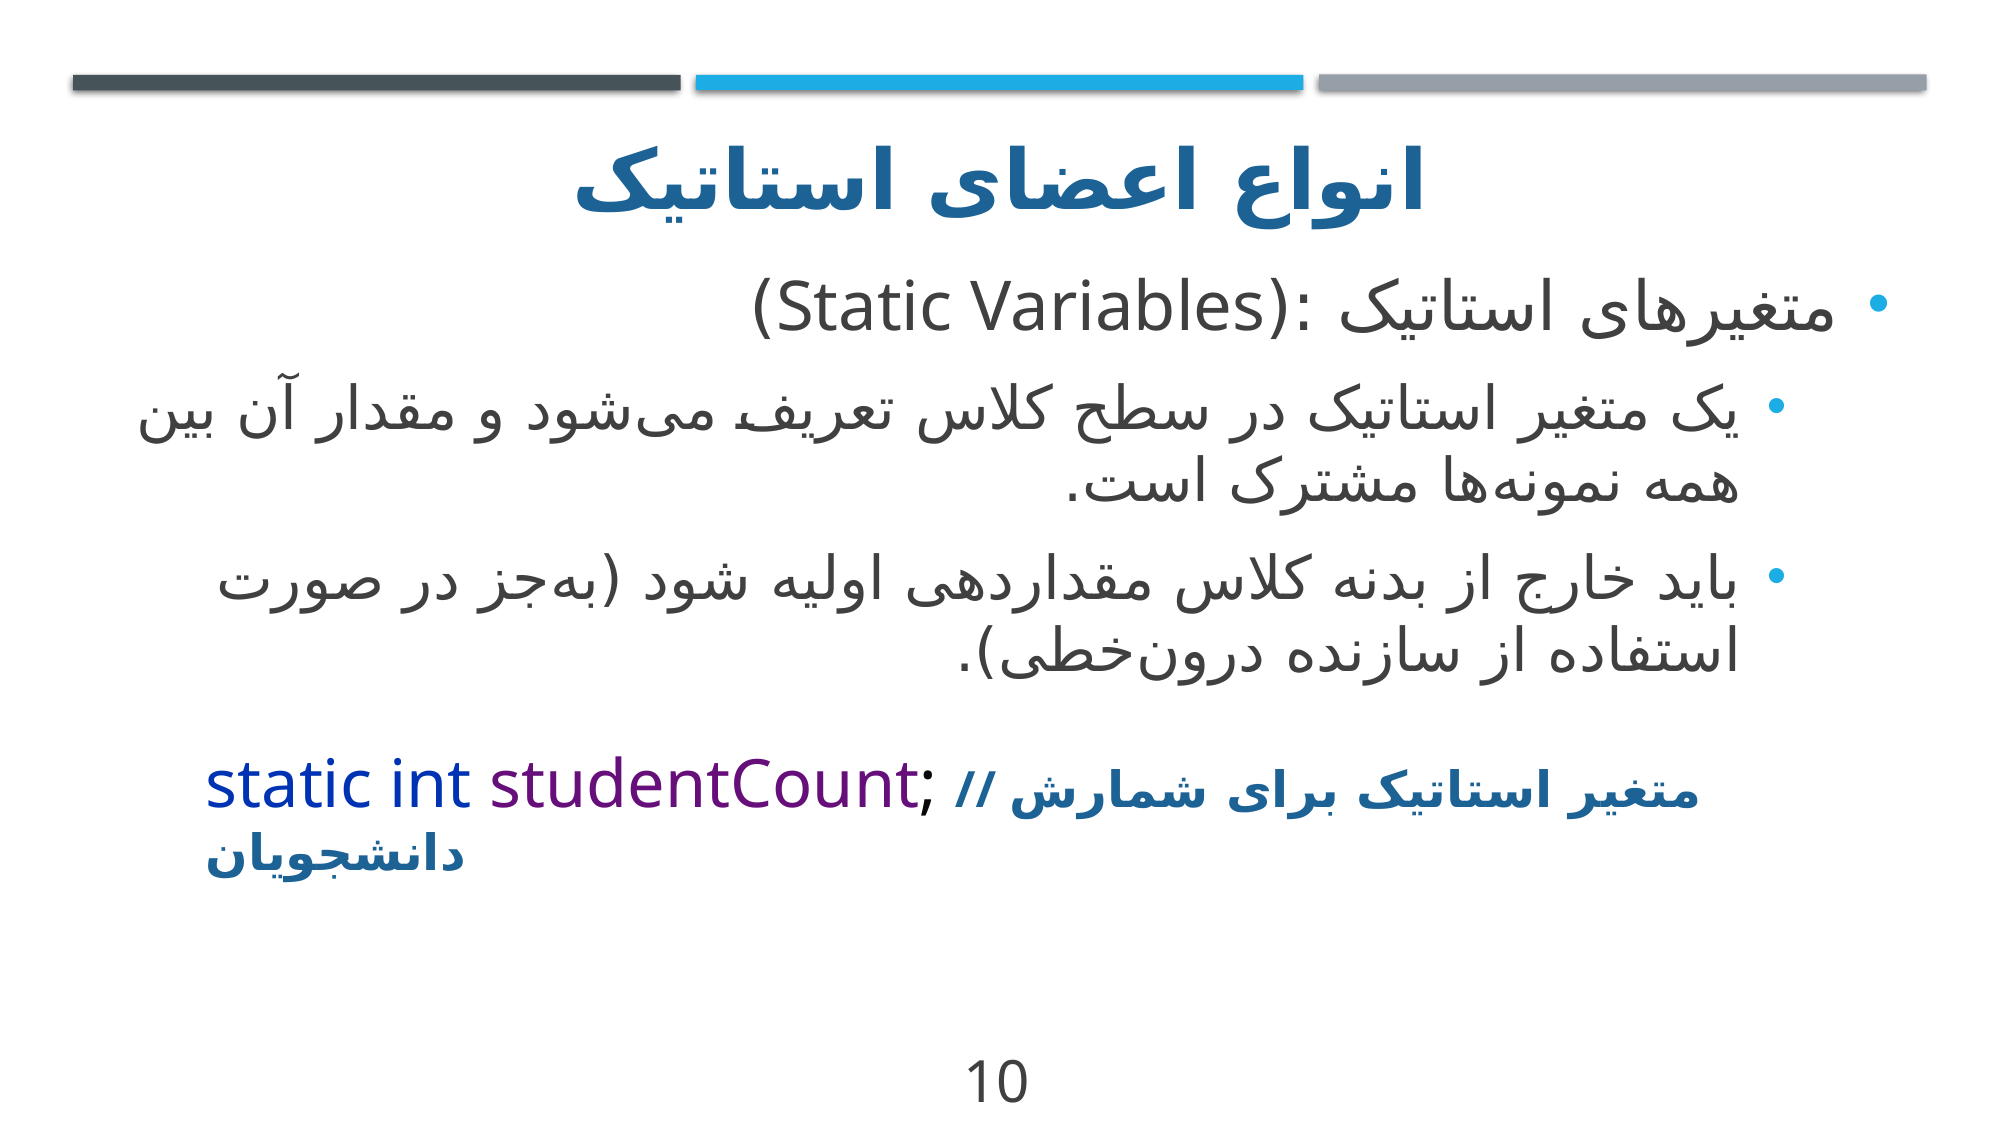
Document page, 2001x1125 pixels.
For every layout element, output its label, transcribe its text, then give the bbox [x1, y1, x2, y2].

text_box static int studentCount; // متغیر استاتیک برای شمارش دانشجویان [190, 733, 1810, 948]
list متغیرهای استاتیک :(Static Variables) یک متغیر استاتیک در سطح کلاس تعریف می‌شود و مقدار آن بین همه نمونه‌ها مشترک است. باید خارج از بدنه کلاس مقداردهی اولیه شود (به‌جز در صورت استفاده از سازنده درون‌خطی). [95, 246, 1905, 981]
title انواع اعضای استاتیک [95, 115, 1905, 234]
